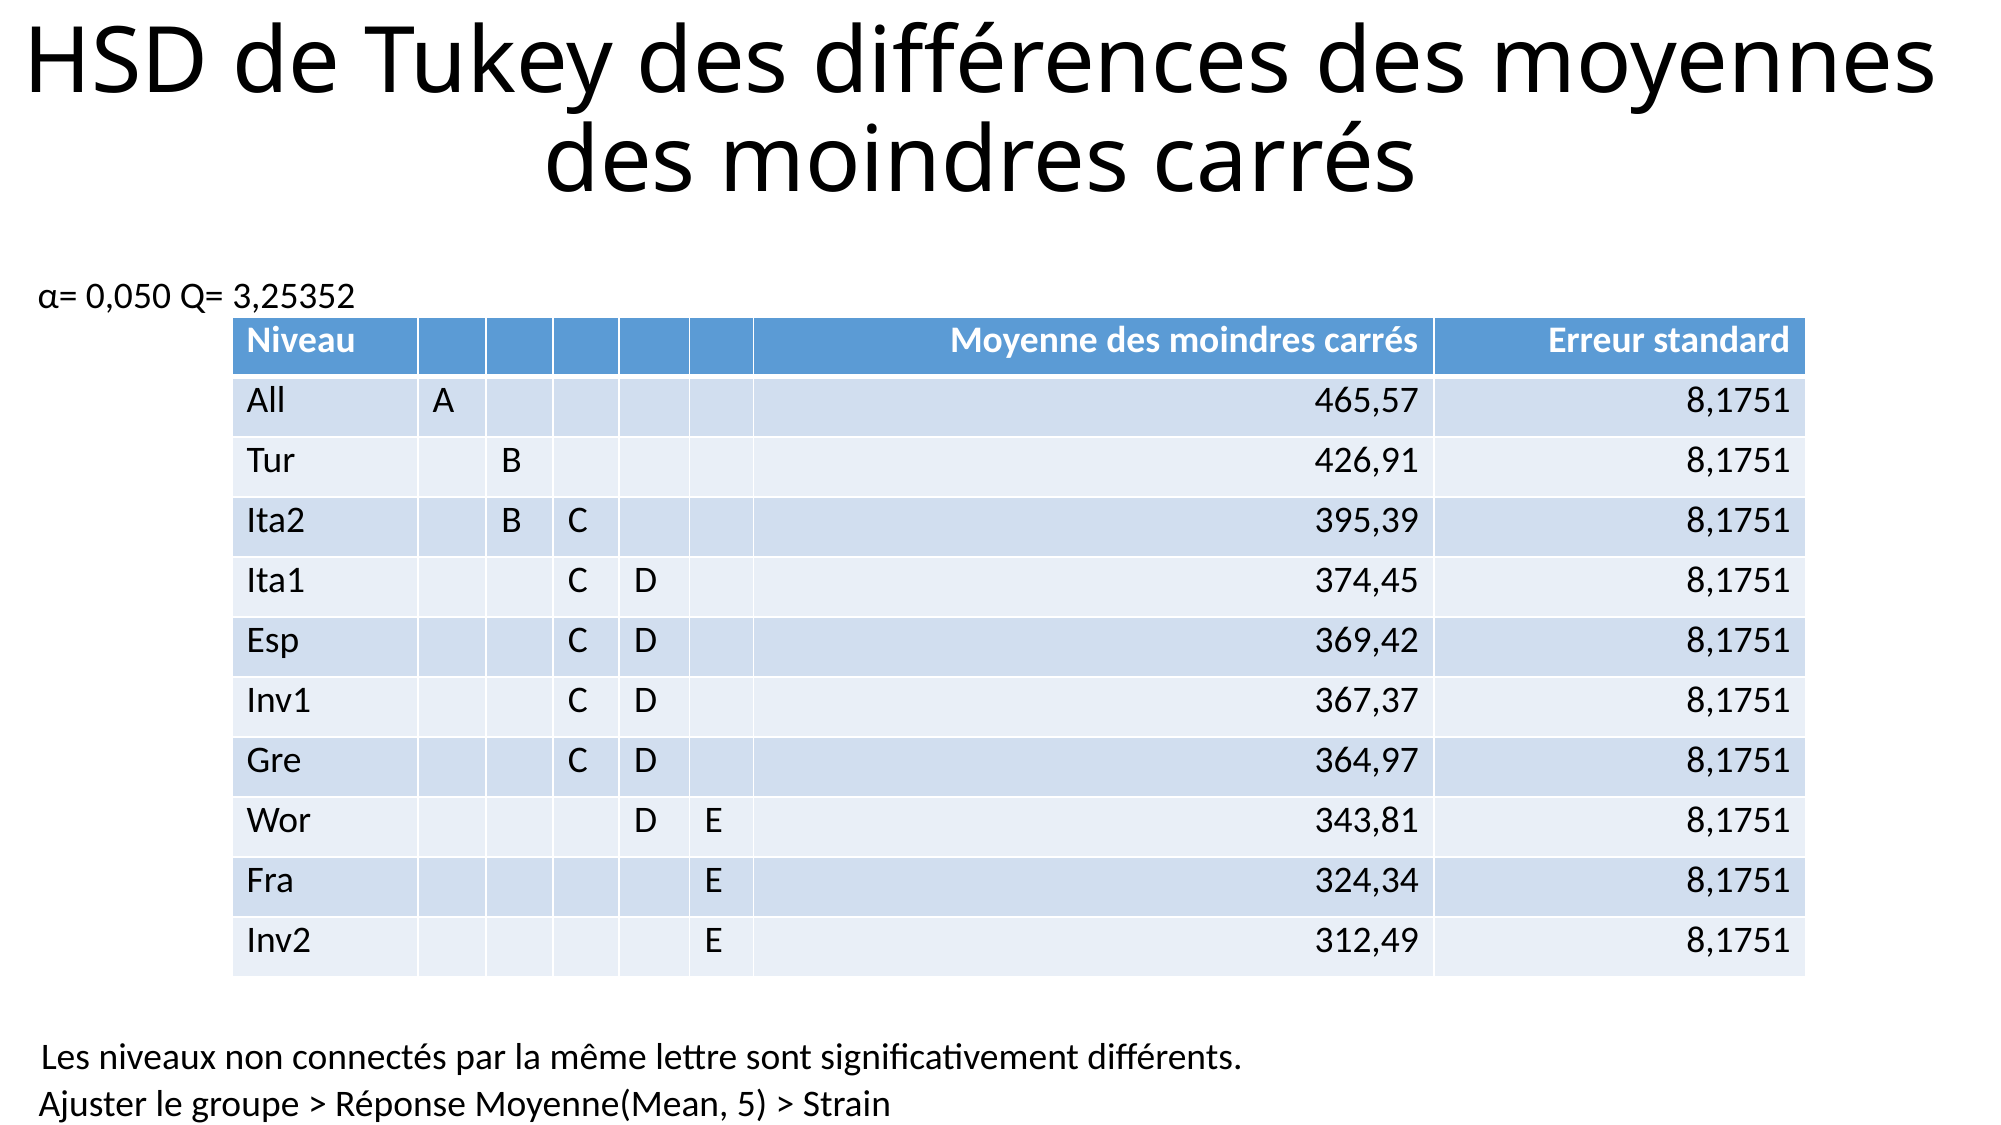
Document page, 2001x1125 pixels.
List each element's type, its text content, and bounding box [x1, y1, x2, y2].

text_box Q= [179, 270, 224, 316]
table_cell [620, 438, 689, 496]
table_header [690, 318, 753, 374]
table_cell [620, 498, 689, 556]
table_header [487, 318, 552, 374]
table_cell [487, 618, 552, 676]
table_cell [620, 918, 689, 976]
table_cell 426,91 [754, 438, 1433, 496]
table_cell [487, 558, 552, 616]
table_cell 8,1751 [1435, 858, 1805, 916]
table_header [419, 318, 485, 374]
table_cell B [487, 498, 552, 556]
table_cell E [690, 918, 753, 976]
table_cell [419, 798, 485, 856]
table_cell E [690, 858, 753, 916]
text_box 0,050 [85, 270, 172, 316]
table_cell [419, 438, 485, 496]
text_box 3,25352 [232, 270, 356, 316]
table_cell [690, 678, 753, 736]
table_cell [690, 438, 753, 496]
table_cell C [554, 498, 618, 556]
table_cell [554, 798, 618, 856]
table_cell Esp [233, 618, 417, 676]
table_header Moyenne des moindres carrés [754, 318, 1433, 374]
table_cell [487, 858, 552, 916]
table_cell [554, 858, 618, 916]
table_cell [419, 618, 485, 676]
table_cell 395,39 [754, 498, 1433, 556]
table_cell [419, 558, 485, 616]
table_cell A [419, 379, 485, 436]
table_cell D [620, 618, 689, 676]
table_cell D [620, 558, 689, 616]
table_cell [487, 798, 552, 856]
table_cell 8,1751 [1435, 678, 1805, 736]
table_cell B [487, 438, 552, 496]
table_cell [419, 858, 485, 916]
table_cell D [620, 678, 689, 736]
table_cell 343,81 [754, 798, 1433, 856]
table_cell [419, 678, 485, 736]
table_cell [554, 918, 618, 976]
table_cell 8,1751 [1435, 498, 1805, 556]
table_header [554, 318, 618, 374]
text_box Les niveaux non connectés par la même lettre sont significativement différents. [41, 1031, 1245, 1077]
table_cell 374,45 [754, 558, 1433, 616]
table_cell [487, 379, 552, 436]
table_cell D [620, 798, 689, 856]
table_cell Wor [233, 798, 417, 856]
table_cell [487, 738, 552, 796]
table_cell [620, 379, 689, 436]
table_cell [620, 858, 689, 916]
table_cell Tur [233, 438, 417, 496]
table_cell E [690, 798, 753, 856]
table_cell 324,34 [754, 858, 1433, 916]
table_cell [554, 438, 618, 496]
table_cell 8,1751 [1435, 738, 1805, 796]
table_cell Ita2 [233, 498, 417, 556]
table_cell C [554, 558, 618, 616]
table_cell [419, 918, 485, 976]
table_cell [690, 379, 753, 436]
text_box Ajuster le groupe > Réponse Moyenne(Mean, 5) > Strain [38, 1079, 893, 1125]
table_cell C [554, 738, 618, 796]
table_cell 8,1751 [1435, 618, 1805, 676]
table_cell [690, 618, 753, 676]
table_cell 369,42 [754, 618, 1433, 676]
title HSD de Tukey des différences des moyennes des moindres carrés [0, 0, 1963, 225]
table_cell 367,37 [754, 678, 1433, 736]
table_cell [487, 678, 552, 736]
table_cell C [554, 678, 618, 736]
table_cell 364,97 [754, 738, 1433, 796]
table_cell [419, 498, 485, 556]
table_cell C [554, 618, 618, 676]
table_cell 8,1751 [1435, 558, 1805, 616]
table_cell Ita1 [233, 558, 417, 616]
table_header Niveau [233, 318, 417, 374]
table_cell 8,1751 [1435, 379, 1805, 436]
table_cell 8,1751 [1435, 798, 1805, 856]
table_cell Inv2 [233, 918, 417, 976]
table_header [620, 318, 689, 374]
table_cell All [233, 379, 417, 436]
table_cell [690, 498, 753, 556]
table_cell 8,1751 [1435, 918, 1805, 976]
table_cell [554, 379, 618, 436]
table_header Erreur standard [1435, 318, 1805, 374]
table_cell Inv1 [233, 678, 417, 736]
table_cell 8,1751 [1435, 438, 1805, 496]
table_cell [690, 738, 753, 796]
table_cell [419, 738, 485, 796]
table_cell Gre [233, 738, 417, 796]
table_cell 312,49 [754, 918, 1433, 976]
table_cell Fra [233, 858, 417, 916]
table_cell [487, 918, 552, 976]
table_cell 465,57 [754, 379, 1433, 436]
table_cell [690, 558, 753, 616]
text_box α= [37, 270, 78, 316]
table_cell D [620, 738, 689, 796]
